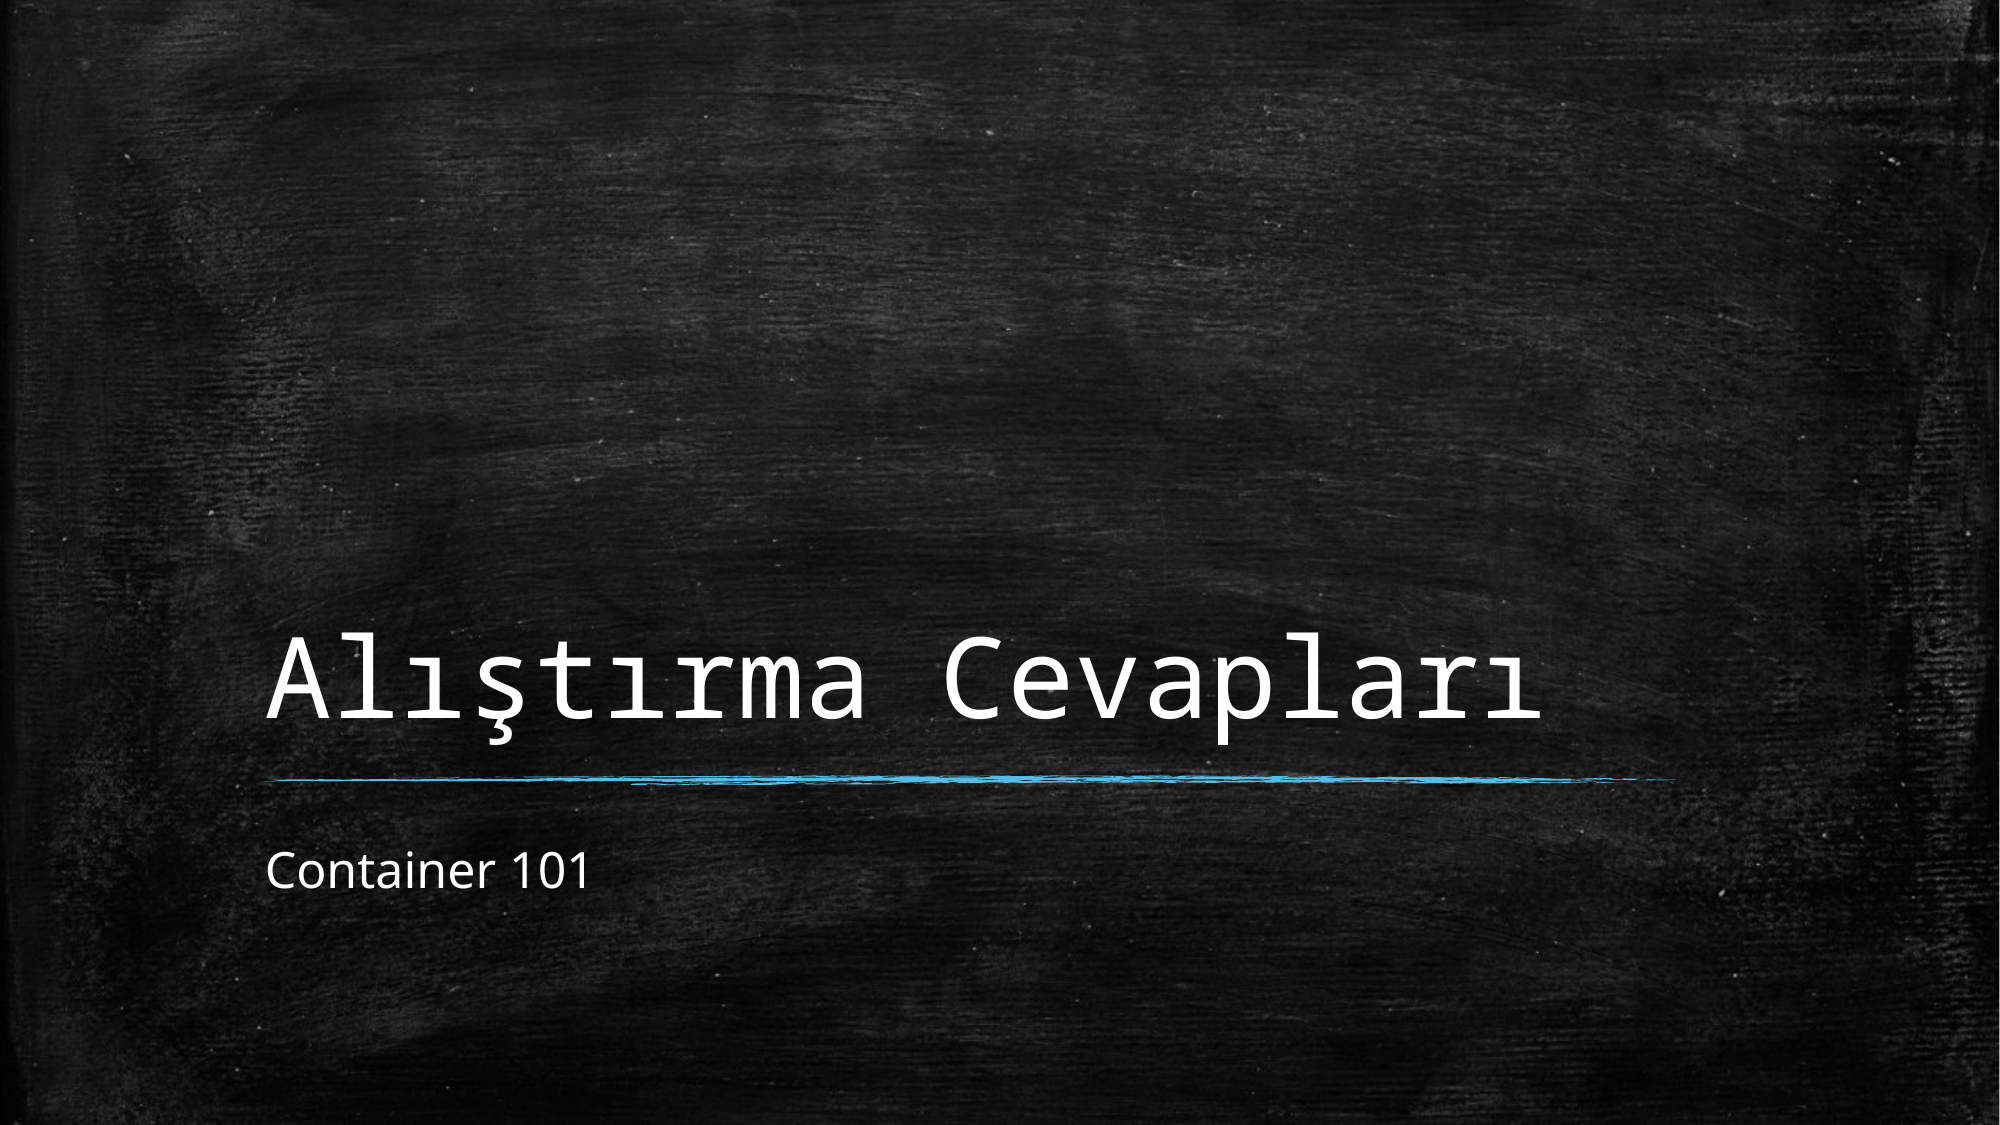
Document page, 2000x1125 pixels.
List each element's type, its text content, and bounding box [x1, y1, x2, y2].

subtitle Container 101 [249, 837, 1750, 1013]
title Alıştırma Cevapları [249, 312, 1750, 750]
